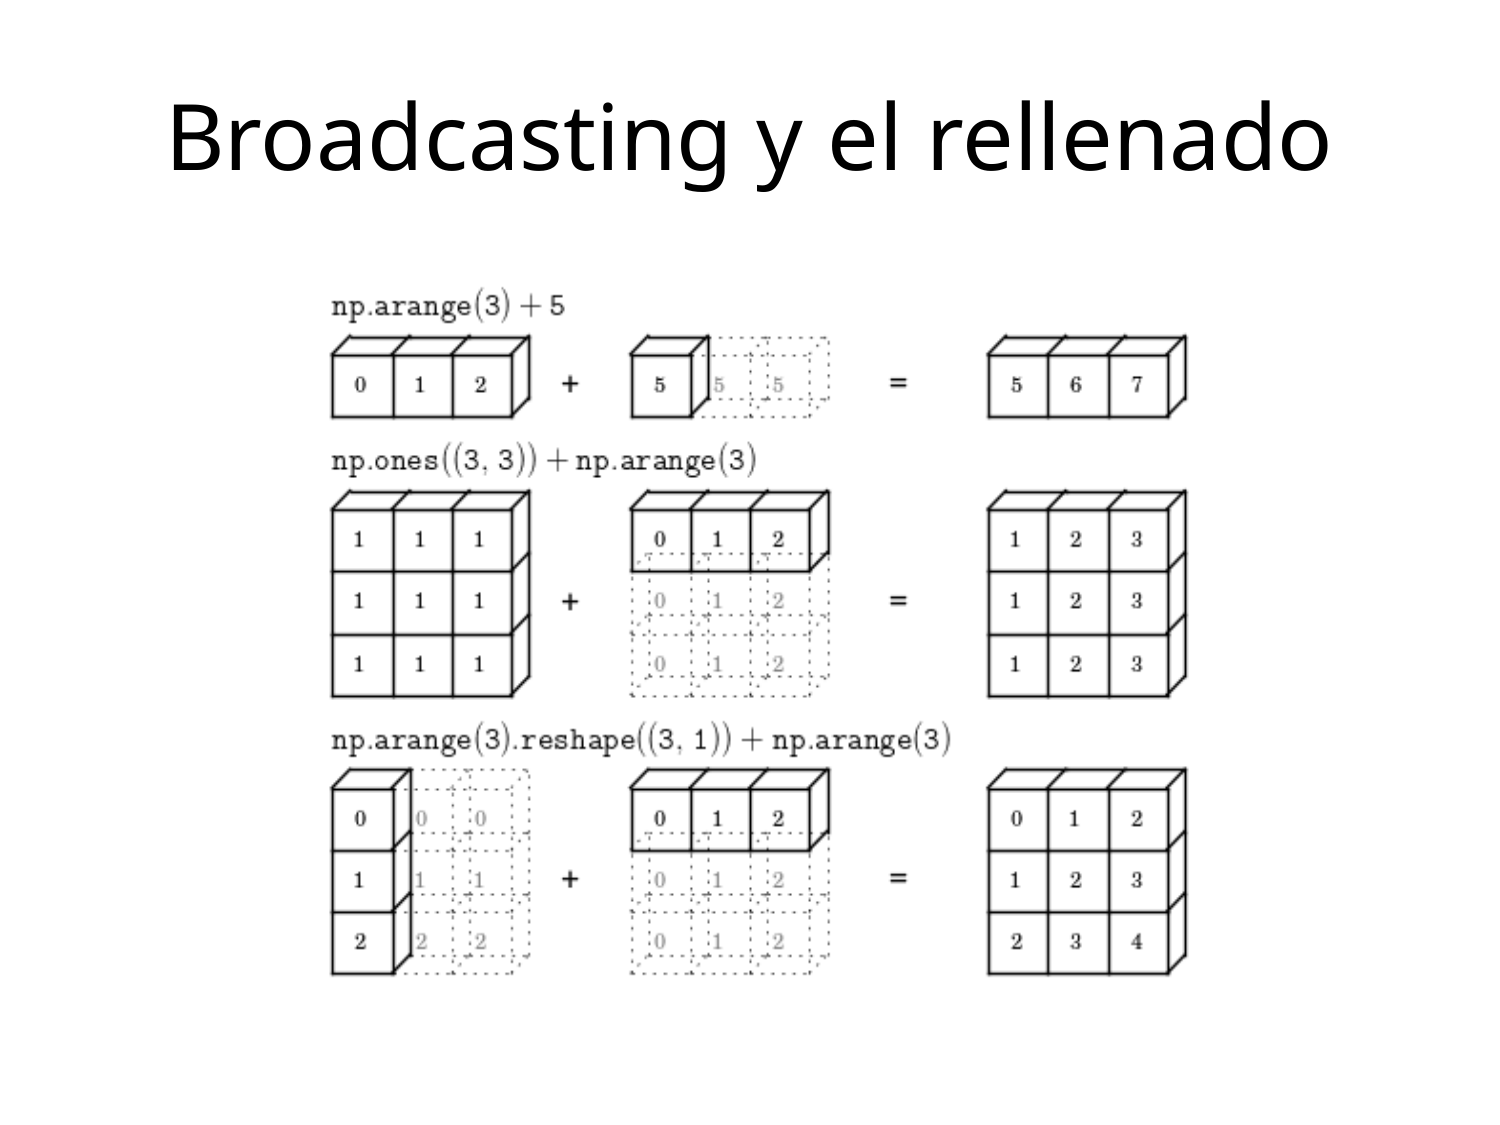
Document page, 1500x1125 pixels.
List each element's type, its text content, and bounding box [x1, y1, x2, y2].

title Broadcasting y el rellenado [75, 39, 1425, 228]
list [74, 262, 1426, 1006]
